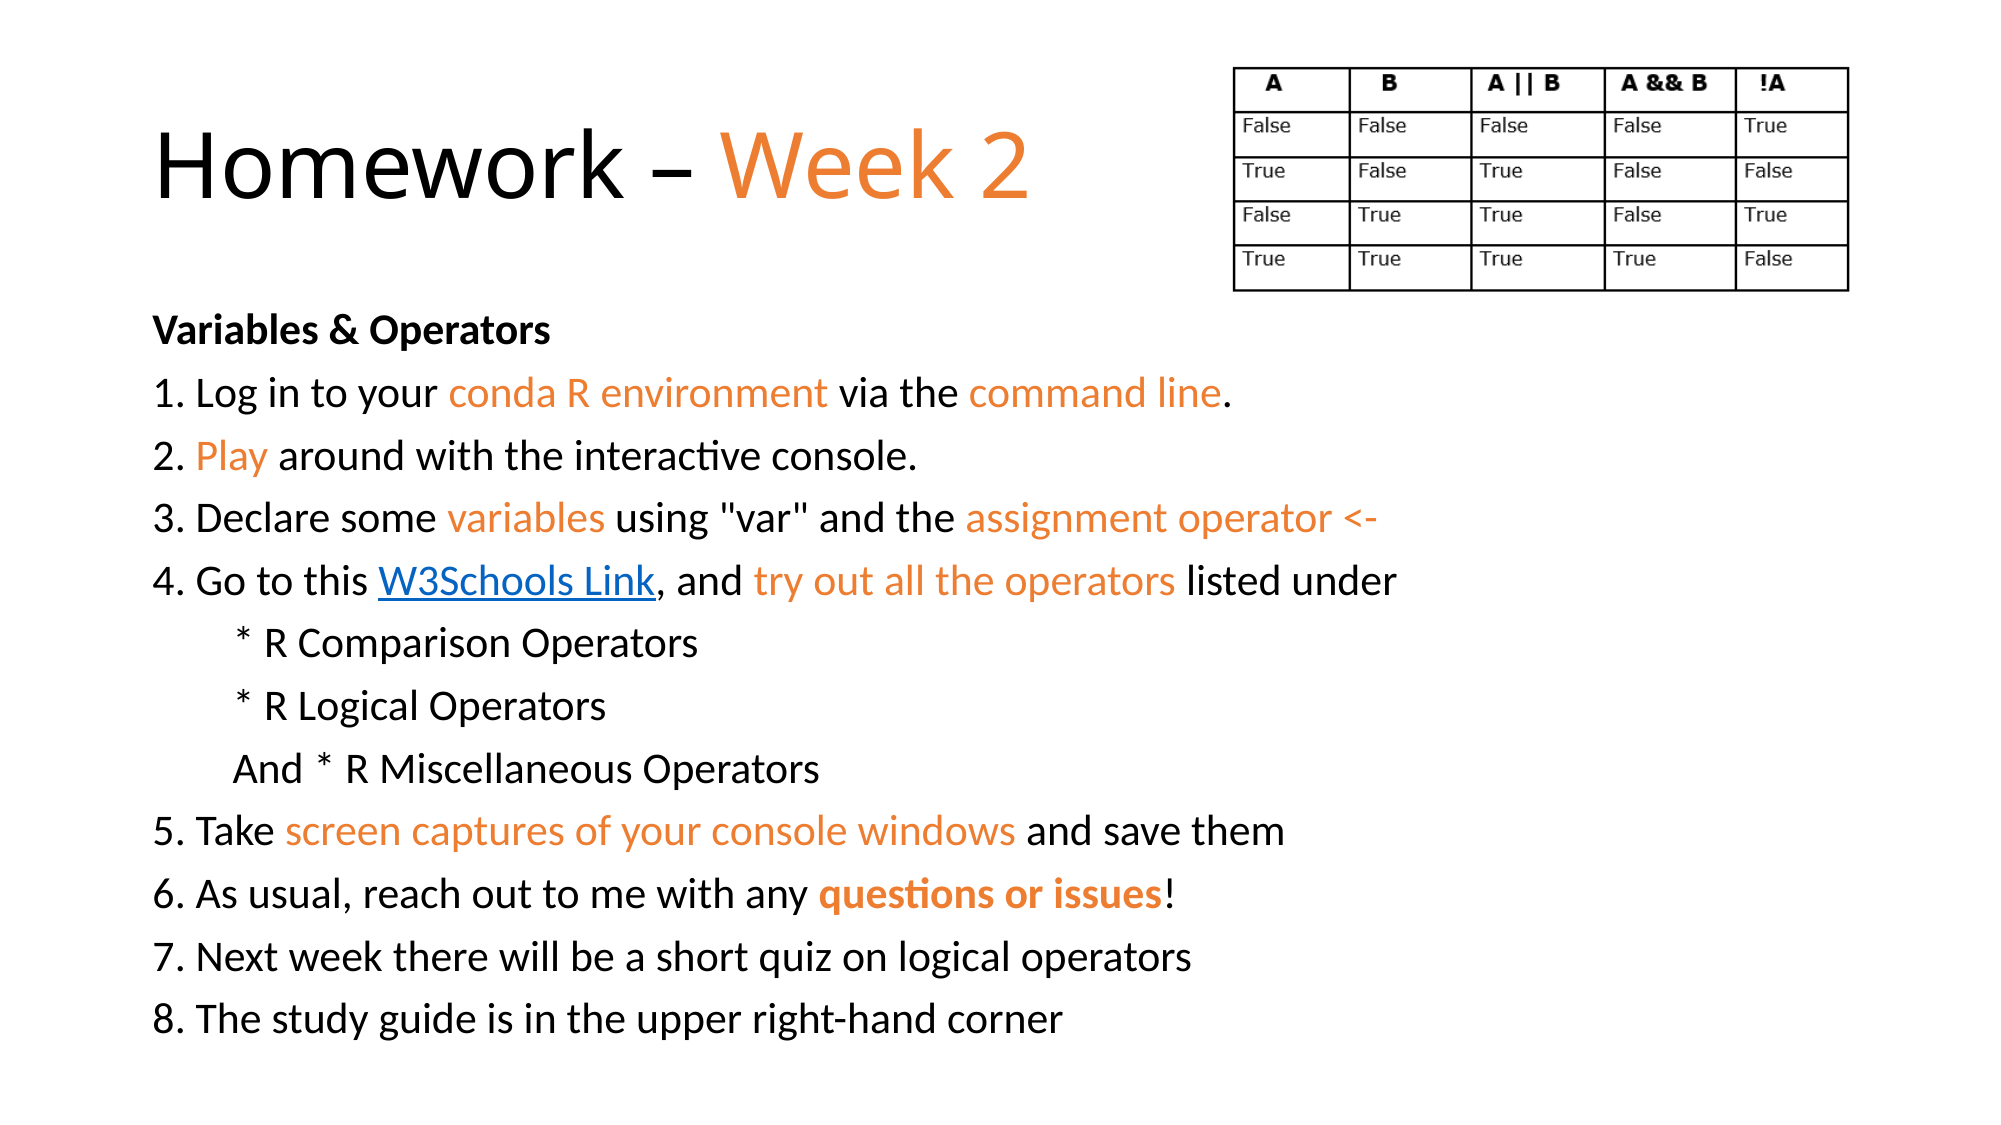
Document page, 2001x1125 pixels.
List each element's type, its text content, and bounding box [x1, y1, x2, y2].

title Homework – Week 2 [137, 59, 1135, 278]
list Variables & Operators 1. Log in to your conda R environment via the command line. 2. Play around with the interactive console. 3. Declare some variables using "var" and the assignment operator <- 4. Go to this W3Schools Link, and try out all the operators listed under * R Comparison Operators * R Logical Operators And * R Miscellaneous Operators 5. Take screen captures of your console windows and save them 6. As usual, reach out to me with any questions or issues! 7. Next week there will be a short quiz on logical operators 8. The study guide is in the upper right-hand corner [137, 299, 1863, 1058]
picture [1135, 54, 1958, 306]
